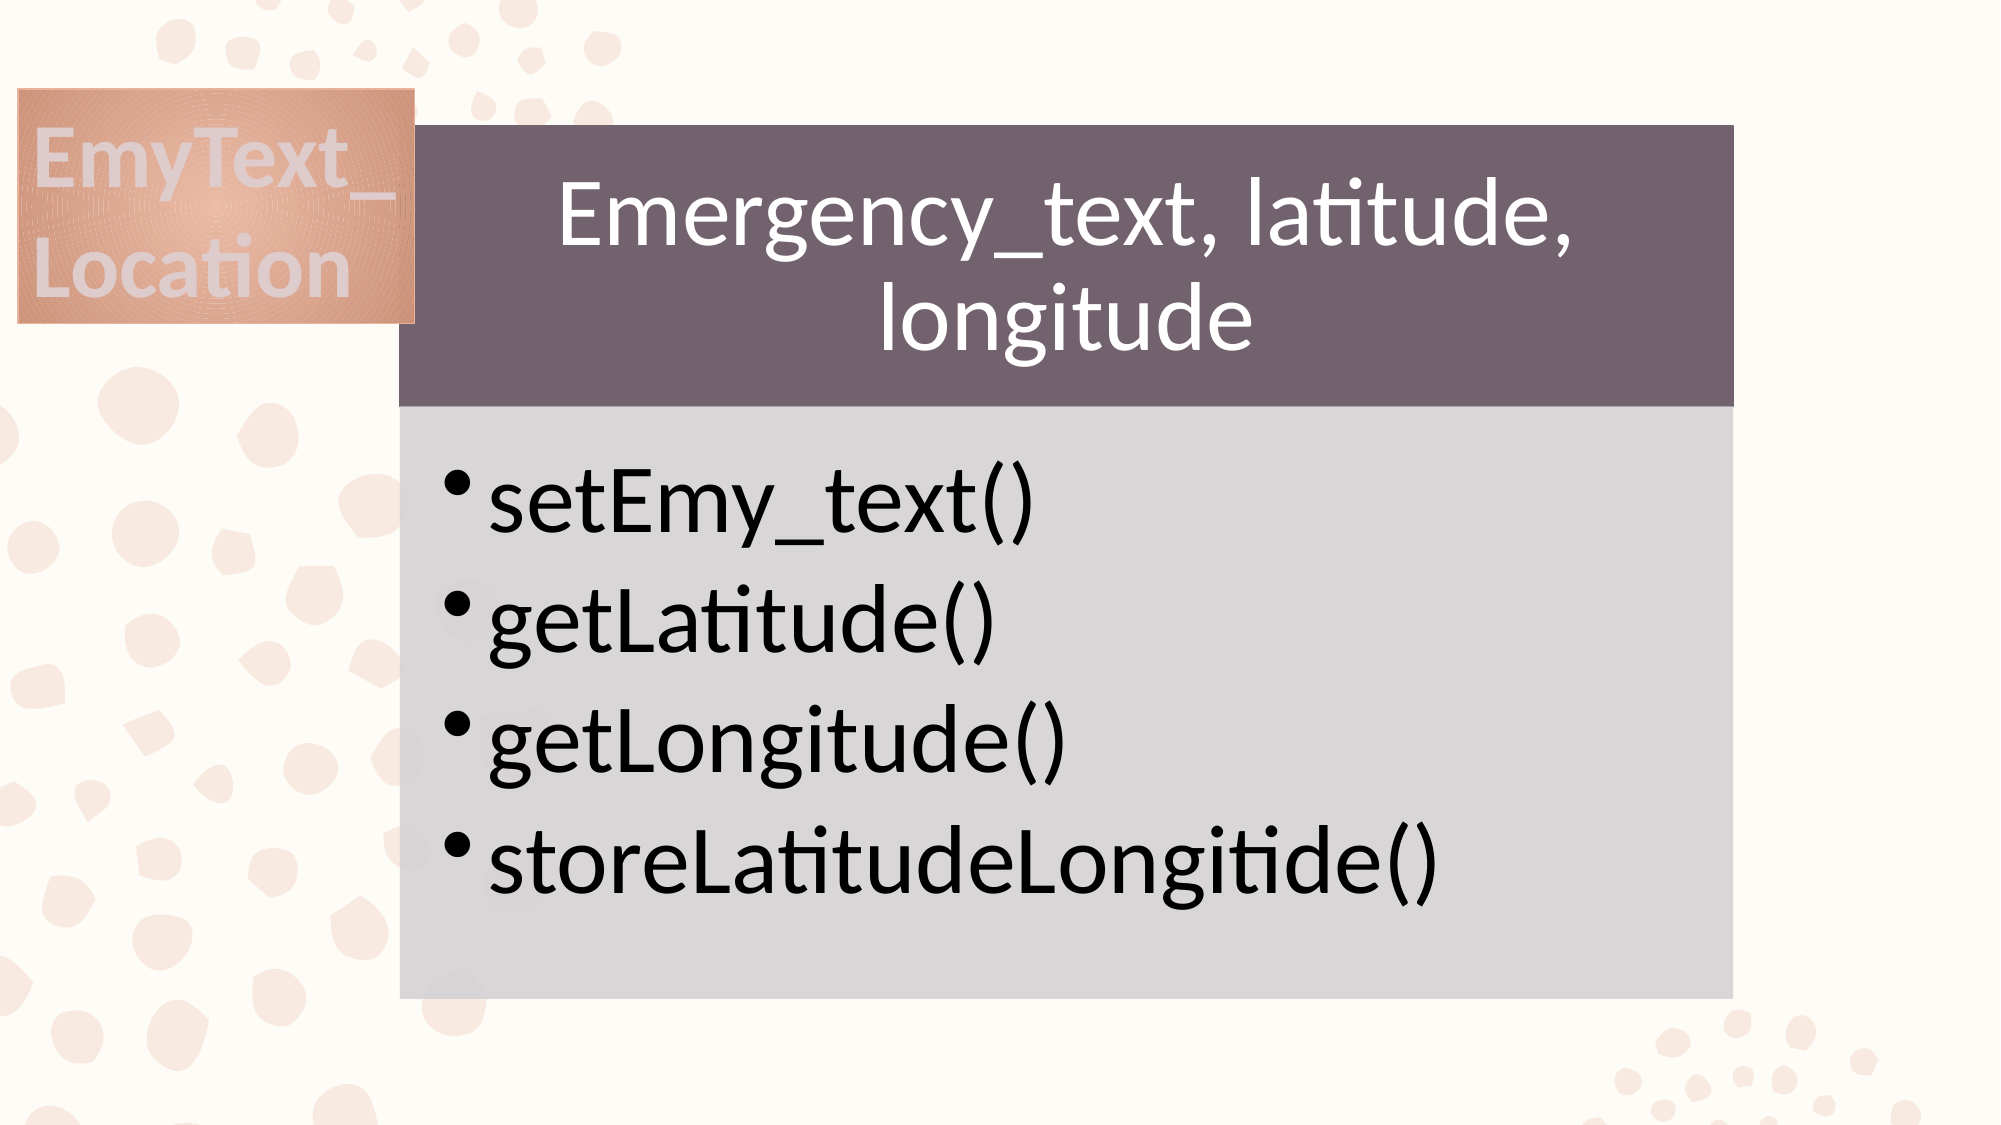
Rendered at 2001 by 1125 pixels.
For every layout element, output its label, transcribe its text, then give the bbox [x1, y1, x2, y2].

text_box EmyText_Location [17, 88, 415, 324]
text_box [399, 117, 1734, 1008]
